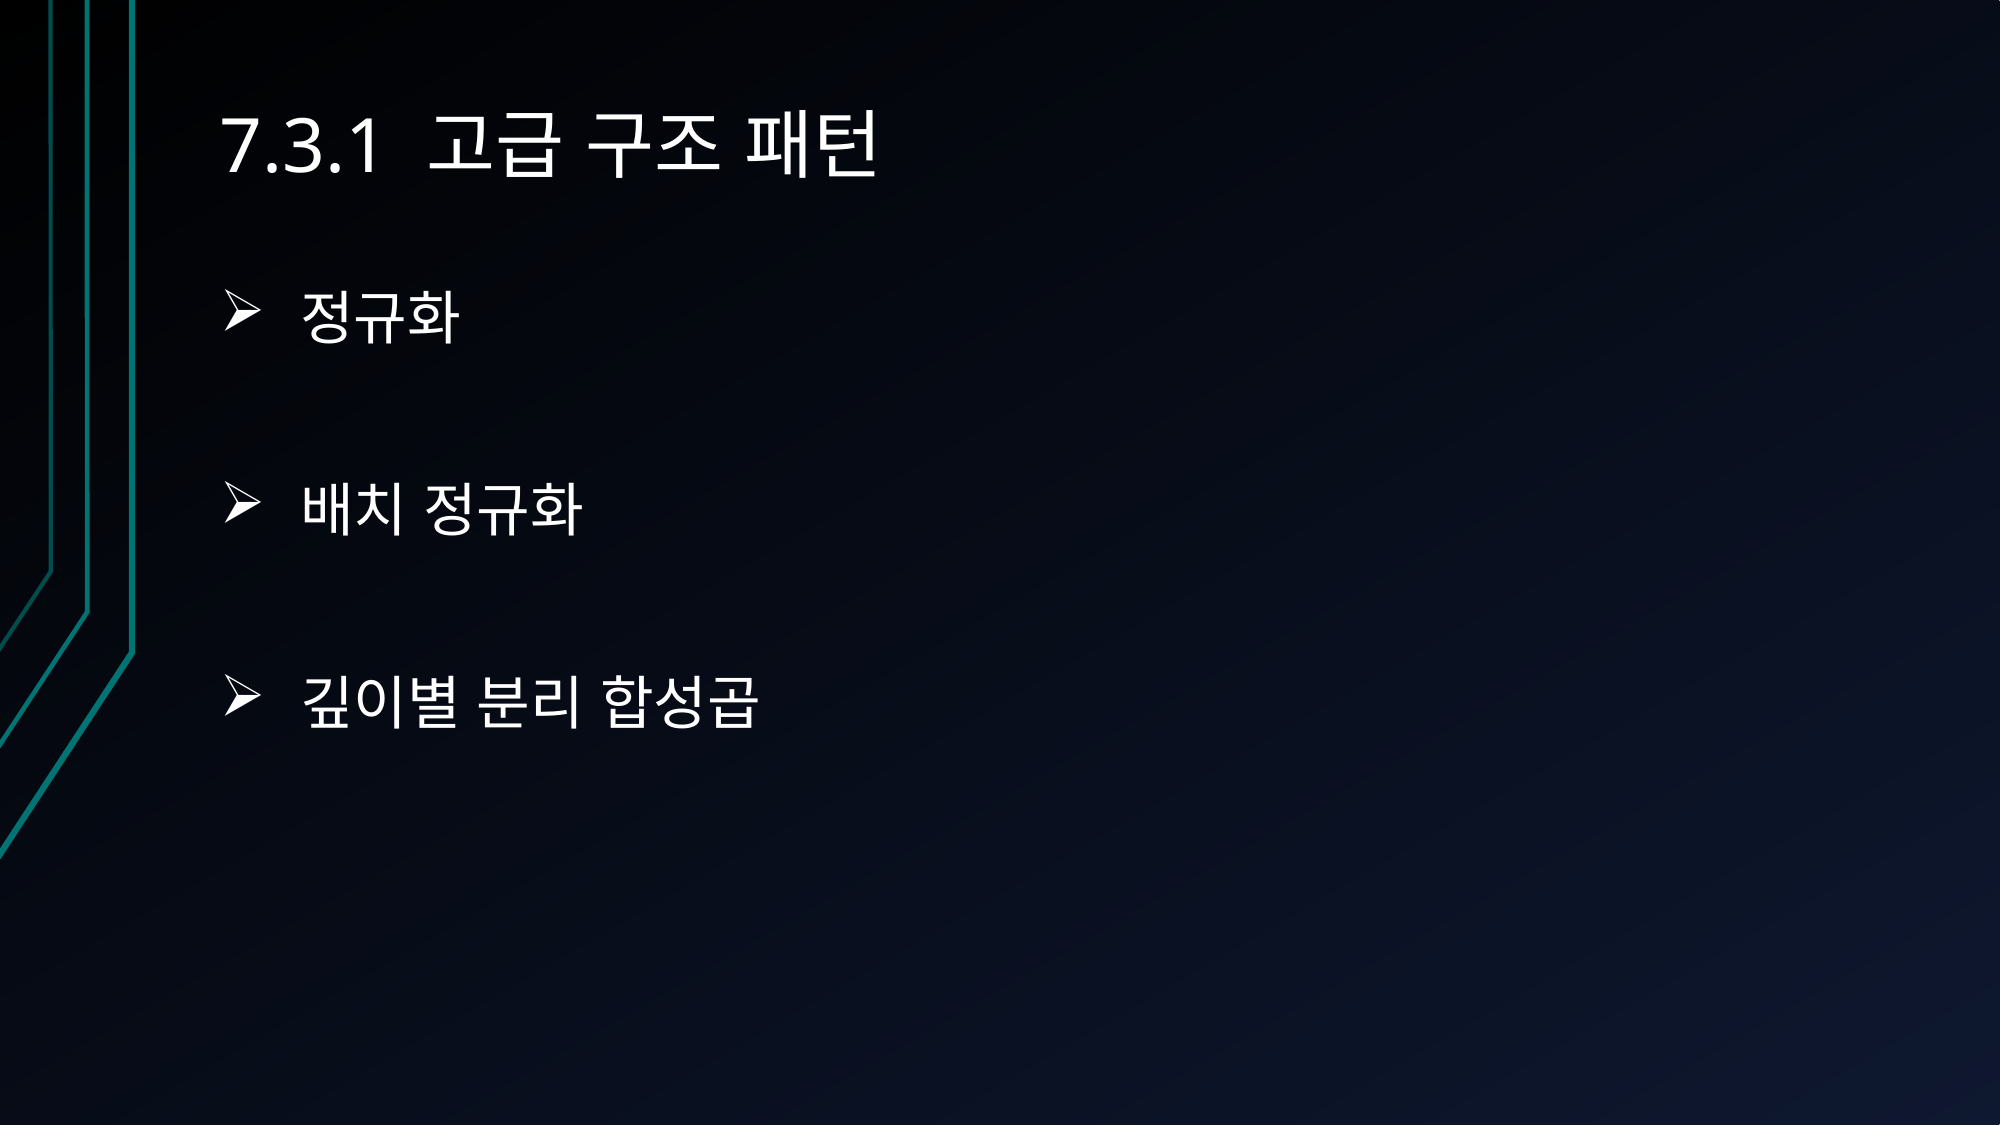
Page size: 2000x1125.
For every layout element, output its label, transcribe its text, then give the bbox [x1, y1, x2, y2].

title 7.3.1 고급 구조 패턴 [199, 90, 1900, 199]
list 정규화 배치 정규화 깊이별 분리 합성곱 [199, 279, 1900, 1012]
